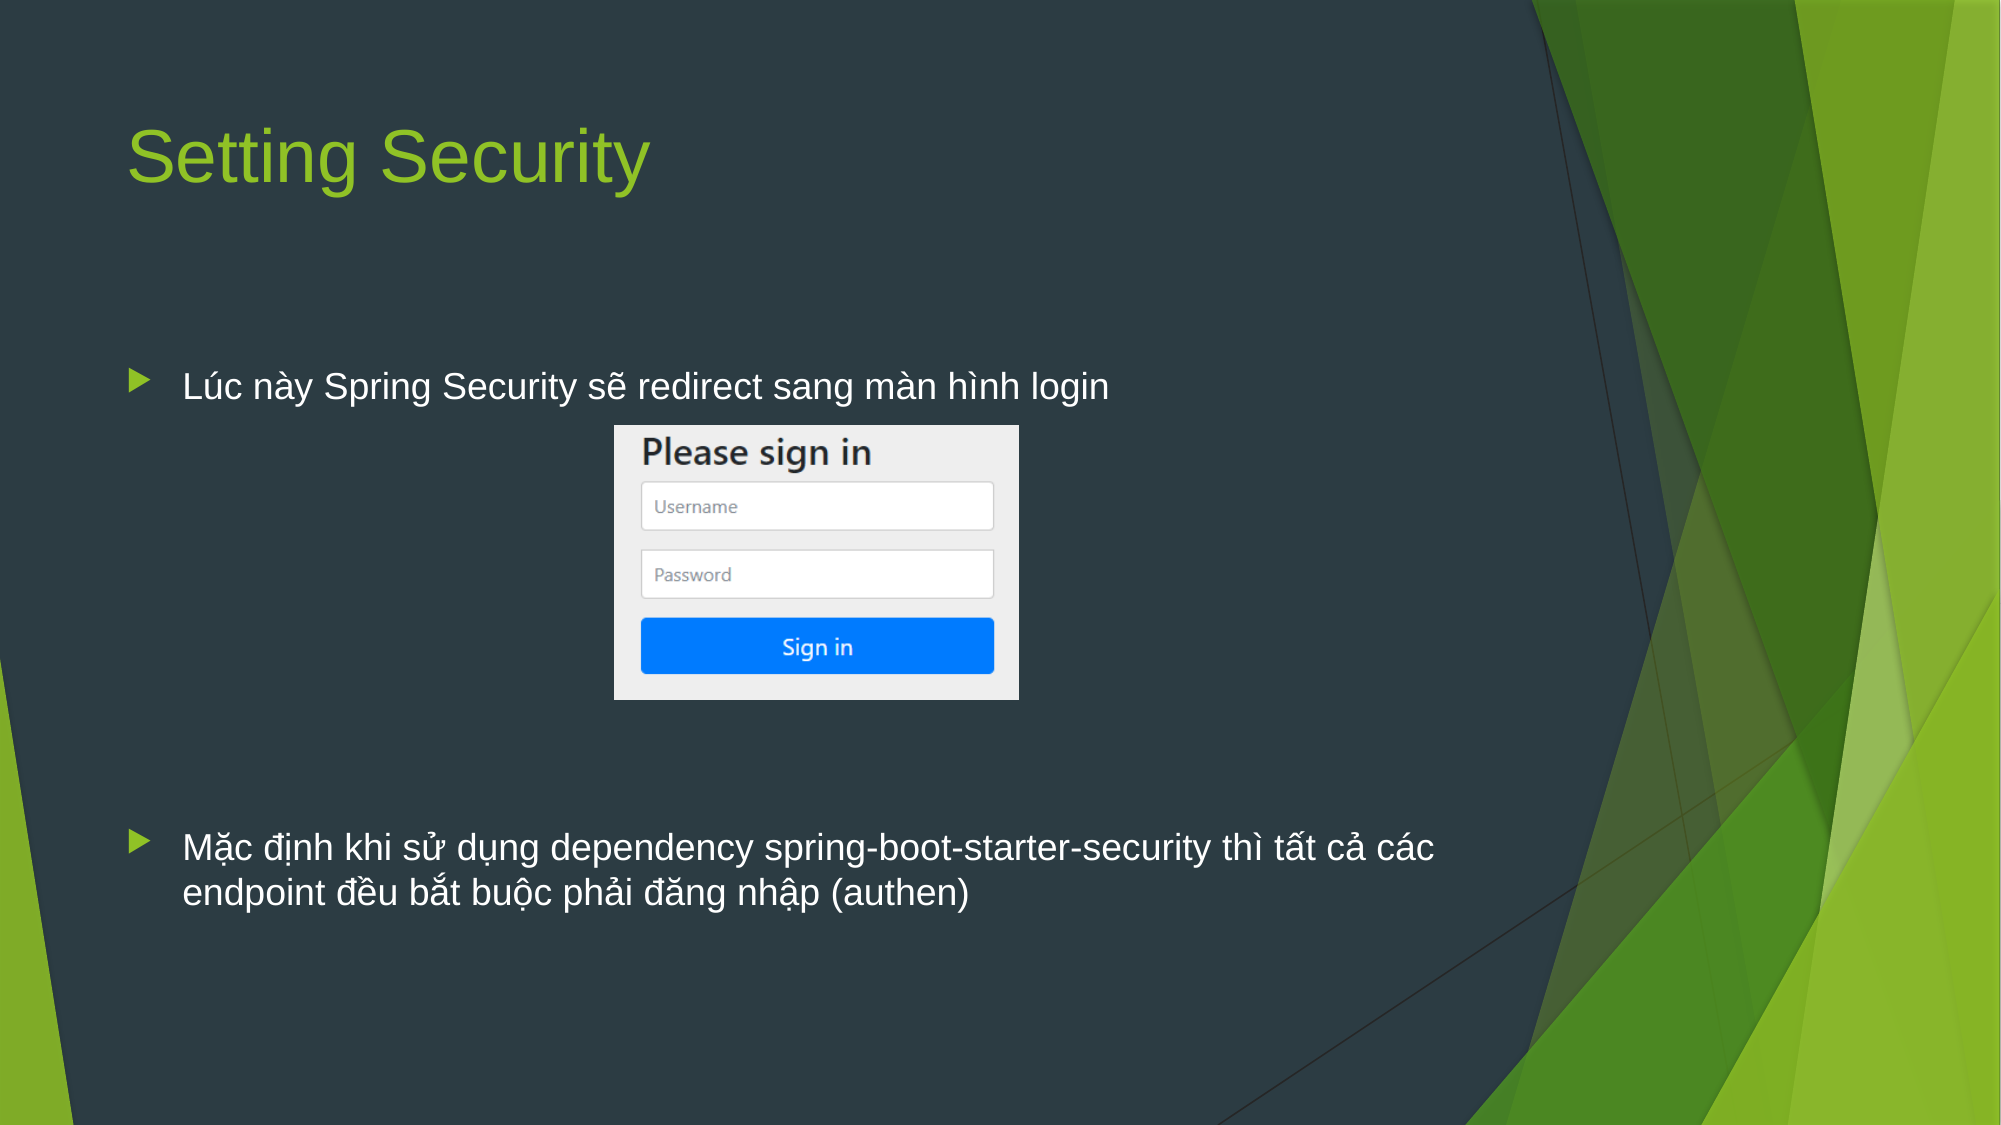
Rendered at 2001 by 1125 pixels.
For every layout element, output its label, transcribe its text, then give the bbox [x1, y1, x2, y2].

title Setting Security [111, 99, 1522, 317]
picture [613, 424, 1019, 701]
list Lúc này Spring Security sẽ redirect sang màn hình login Mặc định khi sử dụng dependency spring-boot-starter-security thì tất cả các endpoint đều bắt buộc phải đăng nhập (authen) [111, 354, 1522, 992]
